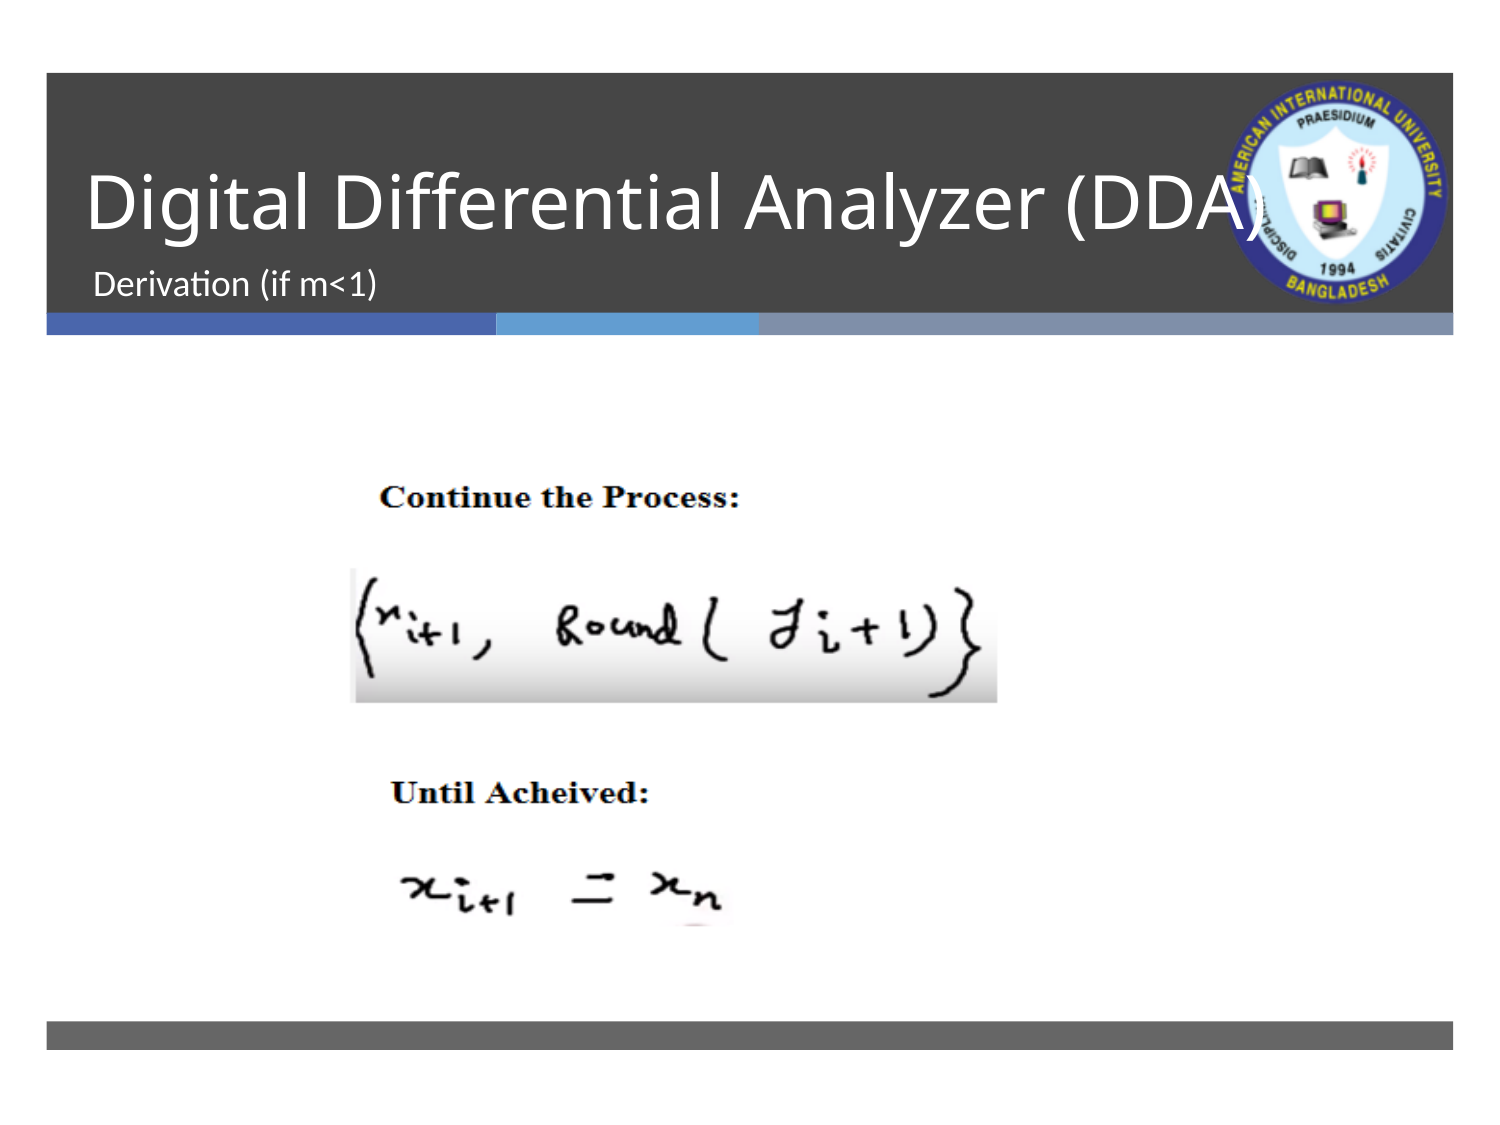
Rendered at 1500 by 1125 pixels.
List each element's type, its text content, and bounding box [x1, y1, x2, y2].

subtitle Derivation (if m<1) [78, 251, 1351, 331]
title Digital Differential Analyzer (DDA) [69, 73, 1351, 253]
picture [1351, 75, 1454, 310]
picture [286, 405, 1067, 961]
